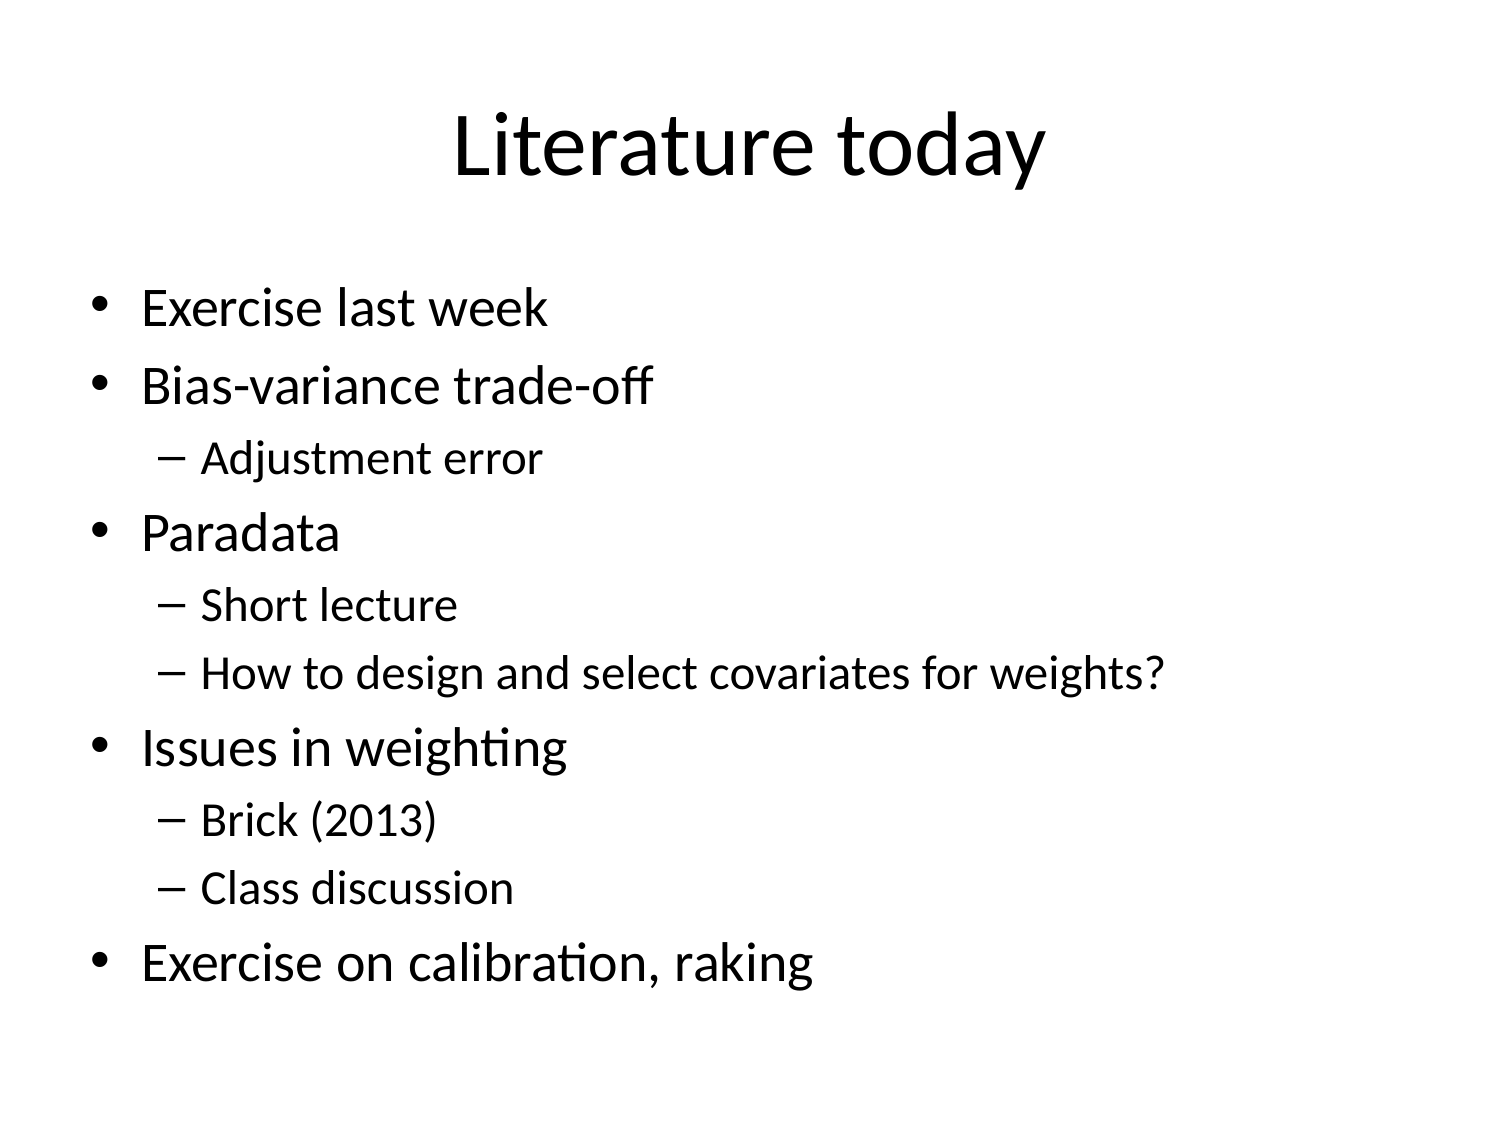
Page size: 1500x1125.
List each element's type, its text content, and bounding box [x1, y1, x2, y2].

title Literature today [75, 45, 1425, 233]
list Exercise last week Bias-variance trade-off Adjustment error Paradata Short lecture How to design and select covariates for weights? Issues in weighting Brick (2013) Class discussion Exercise on calibration, raking [75, 262, 1425, 1005]
